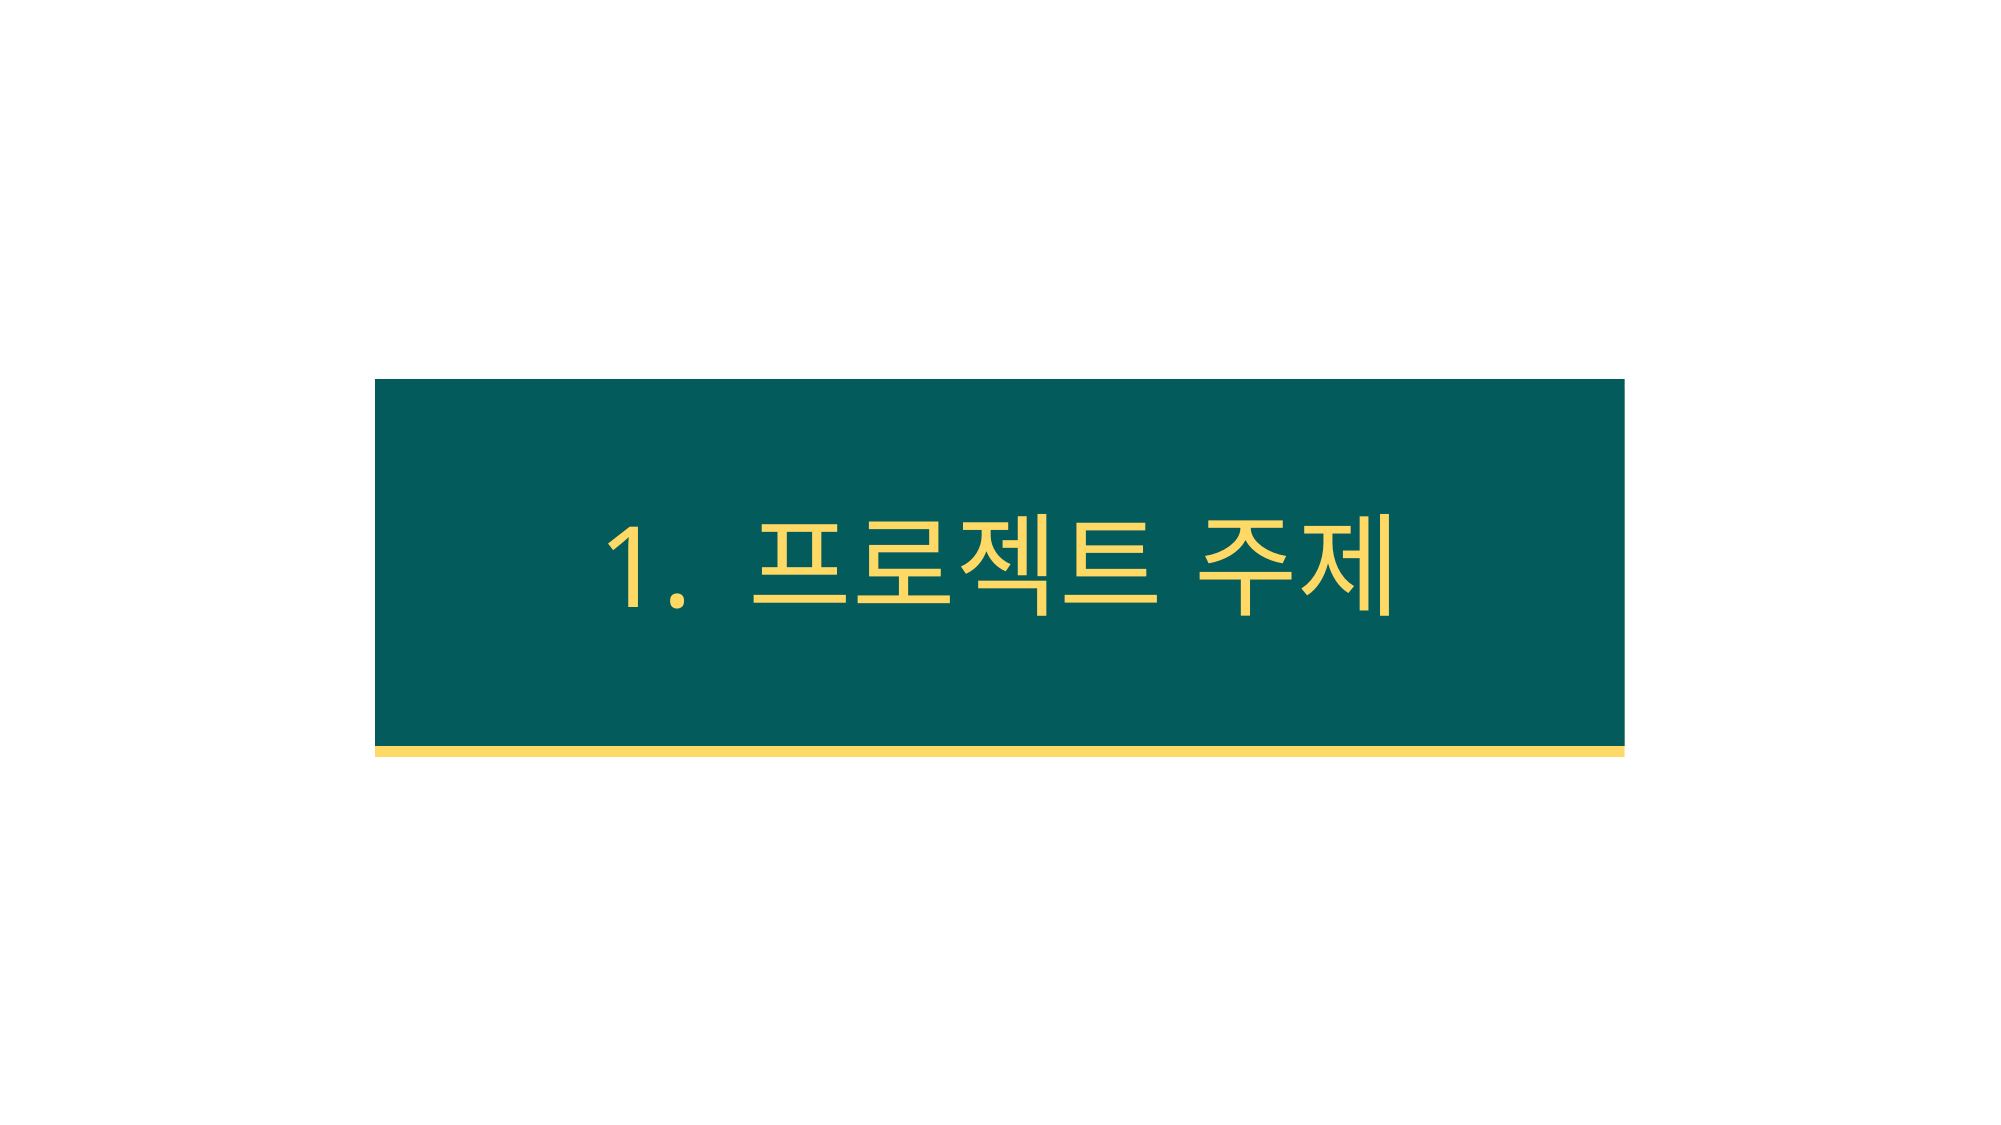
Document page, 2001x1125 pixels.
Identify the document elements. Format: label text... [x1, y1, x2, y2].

text_box 1. 프로젝트 주제 [374, 378, 1626, 747]
